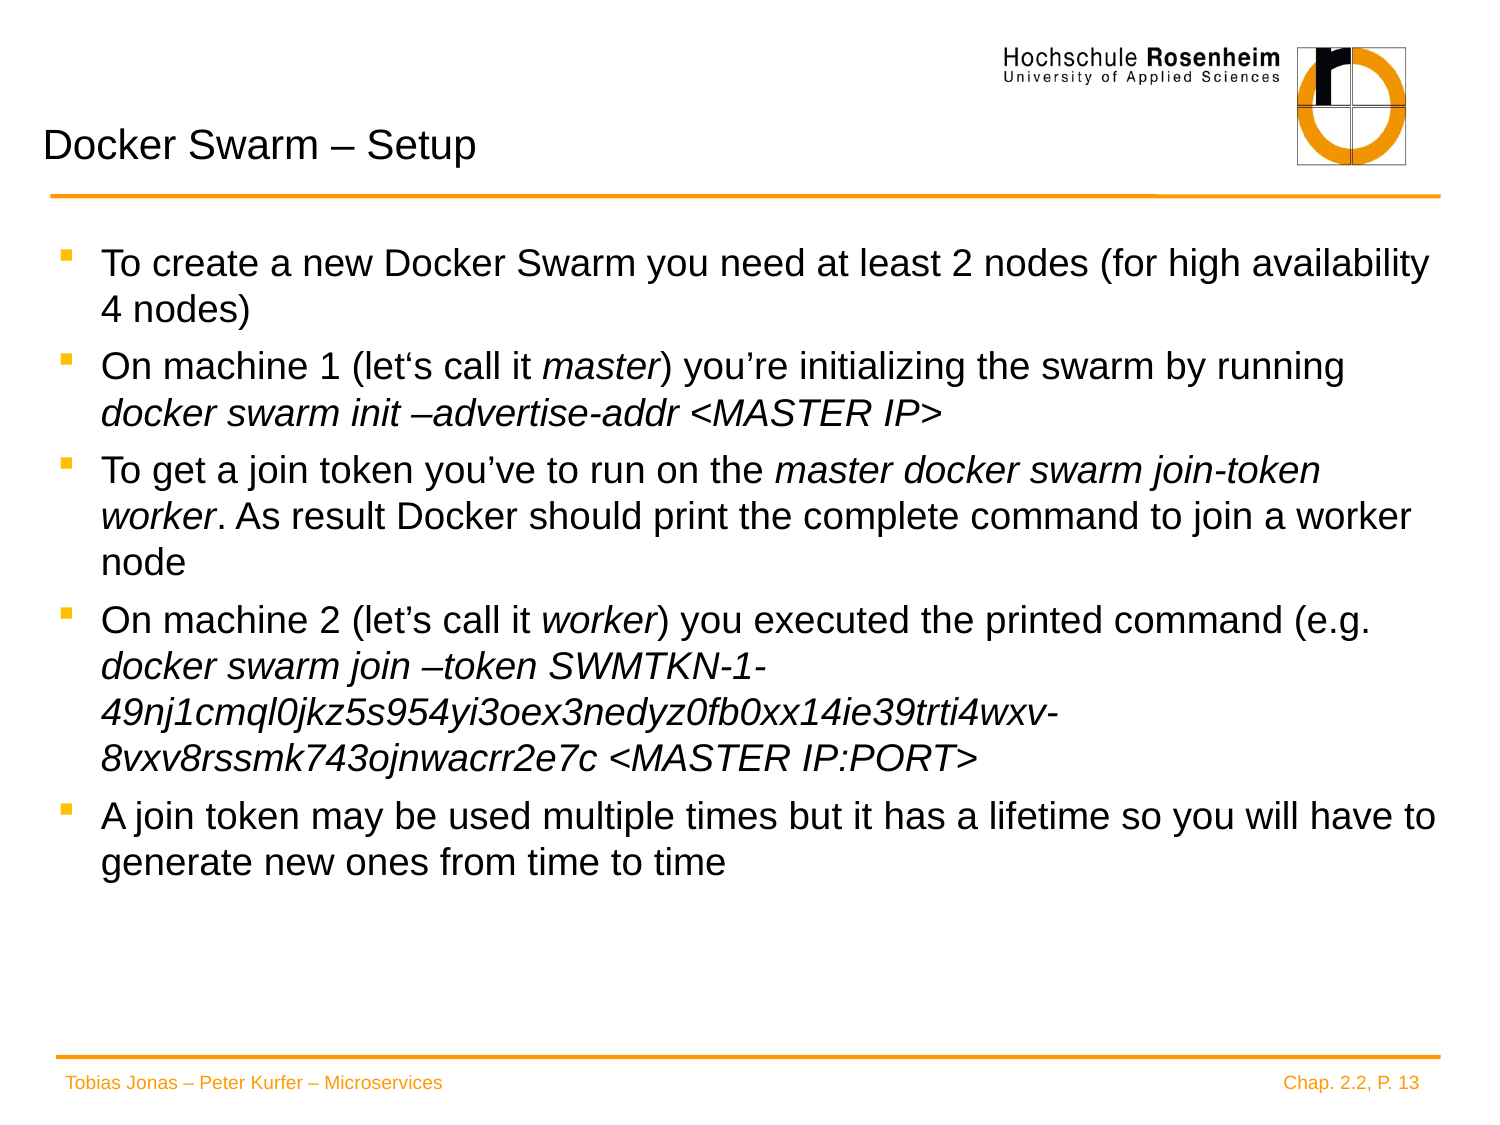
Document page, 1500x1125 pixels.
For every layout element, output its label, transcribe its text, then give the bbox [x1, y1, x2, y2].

list To create a new Docker Swarm you need at least 2 nodes (for high availability 4 nodes) On machine 1 (let‘s call it master) you’re initializing the swarm by running docker swarm init –advertise-addr <MASTER IP> To get a join token you’ve to run on the master docker swarm join-token worker. As result Docker should print the complete command to join a worker node On machine 2 (let’s call it worker) you executed the printed command (e.g. docker swarm join –token SWMTKN-1-49nj1cmql0jkz5s954yi3oex3nedyz0fb0xx14ie39trti4wxv-8vxv8rssmk743ojnwacrr2e7c <MASTER IP:PORT> A join token may be used multiple times but it has a lifetime so you will have to generate new ones from time to time [42, 230, 1470, 1026]
picture [1003, 45, 1407, 167]
title Docker Swarm – Setup [42, 41, 987, 168]
